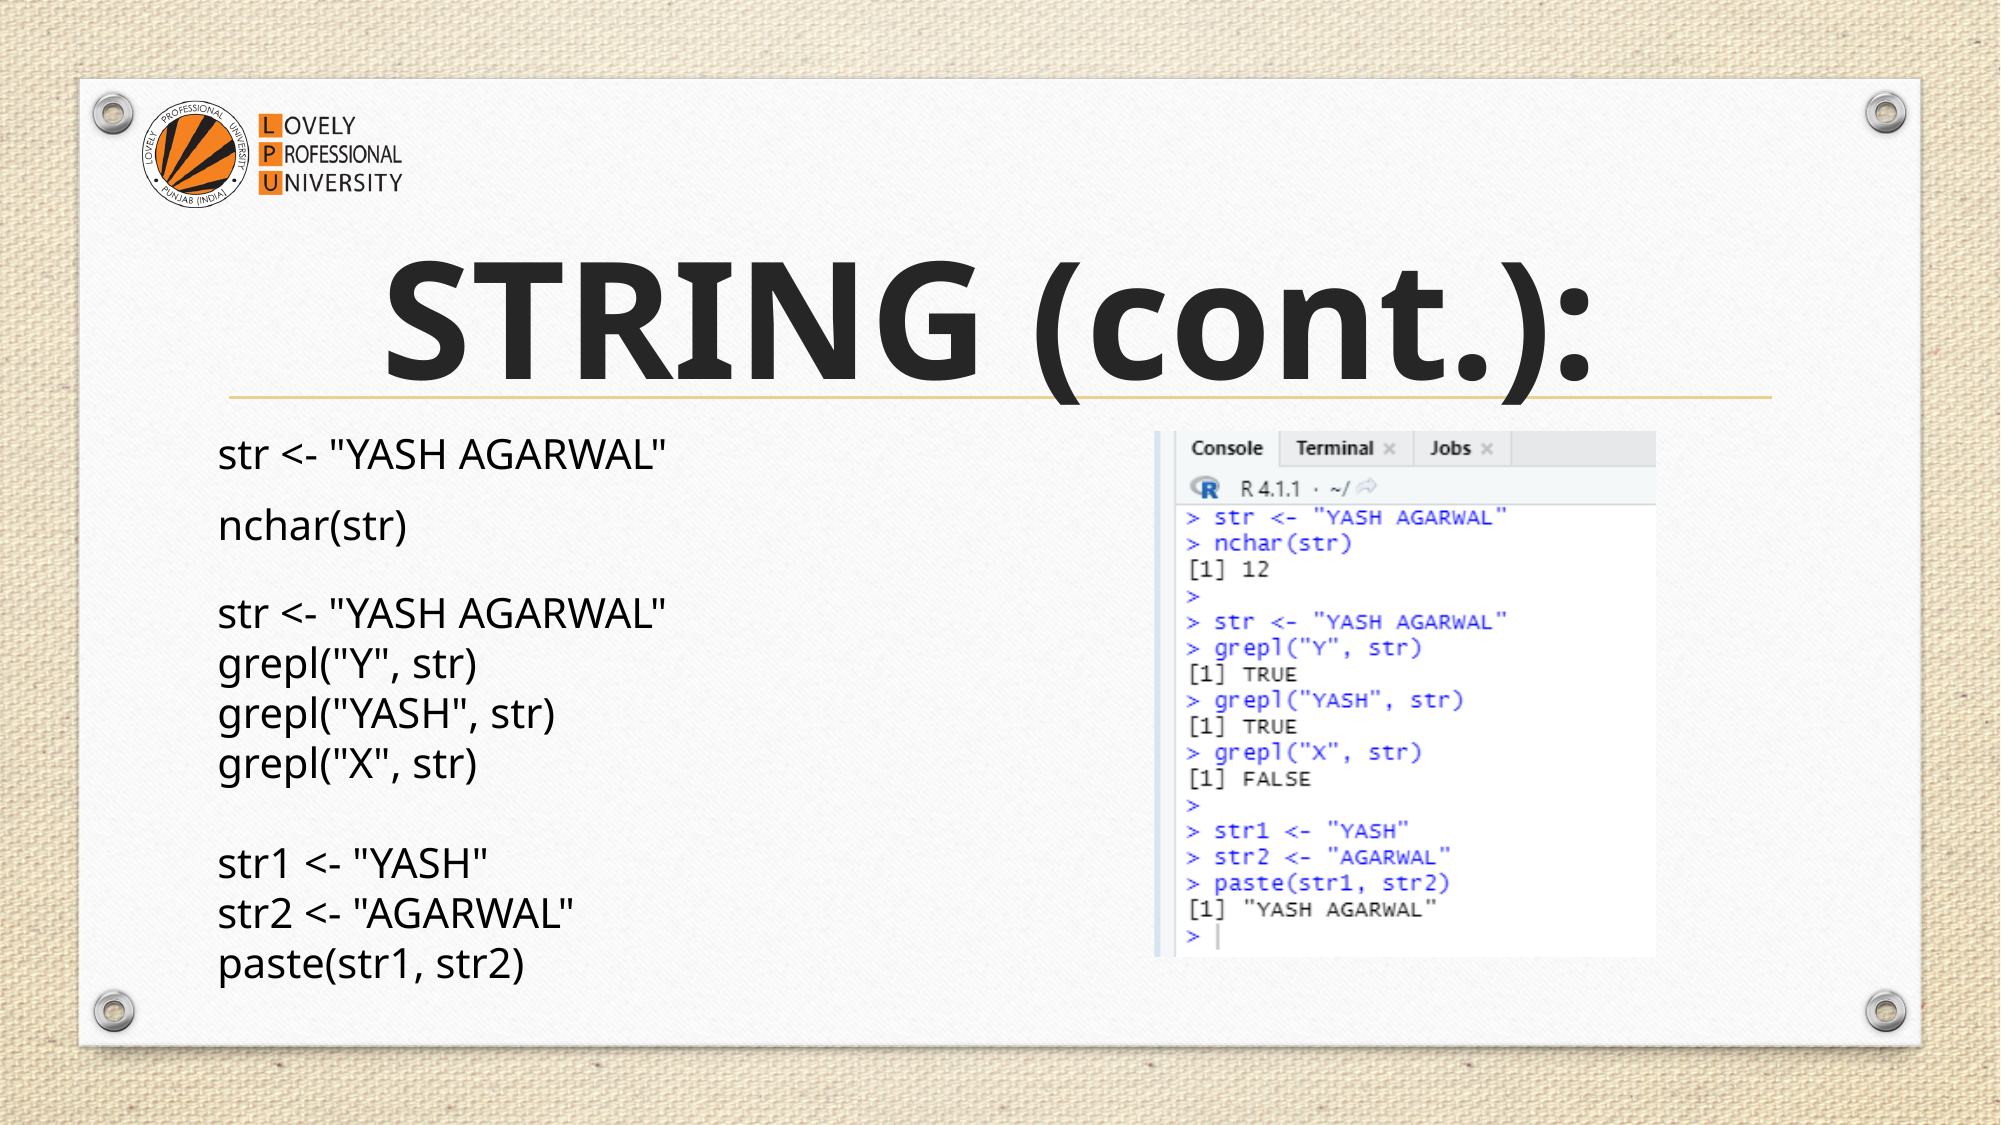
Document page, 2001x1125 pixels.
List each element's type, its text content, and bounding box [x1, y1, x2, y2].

picture [0, 0, 2001, 1125]
title STRING (cont.): [136, 207, 1845, 421]
text_box str <- "YASH AGARWAL" grepl("Y", str) grepl("YASH", str) grepl("X", str) str1 <- "YASH" str2 <- "AGARWAL" paste(str1, str2) [202, 579, 769, 995]
list str <- "YASH AGARWAL" nchar(str) [202, 420, 769, 563]
